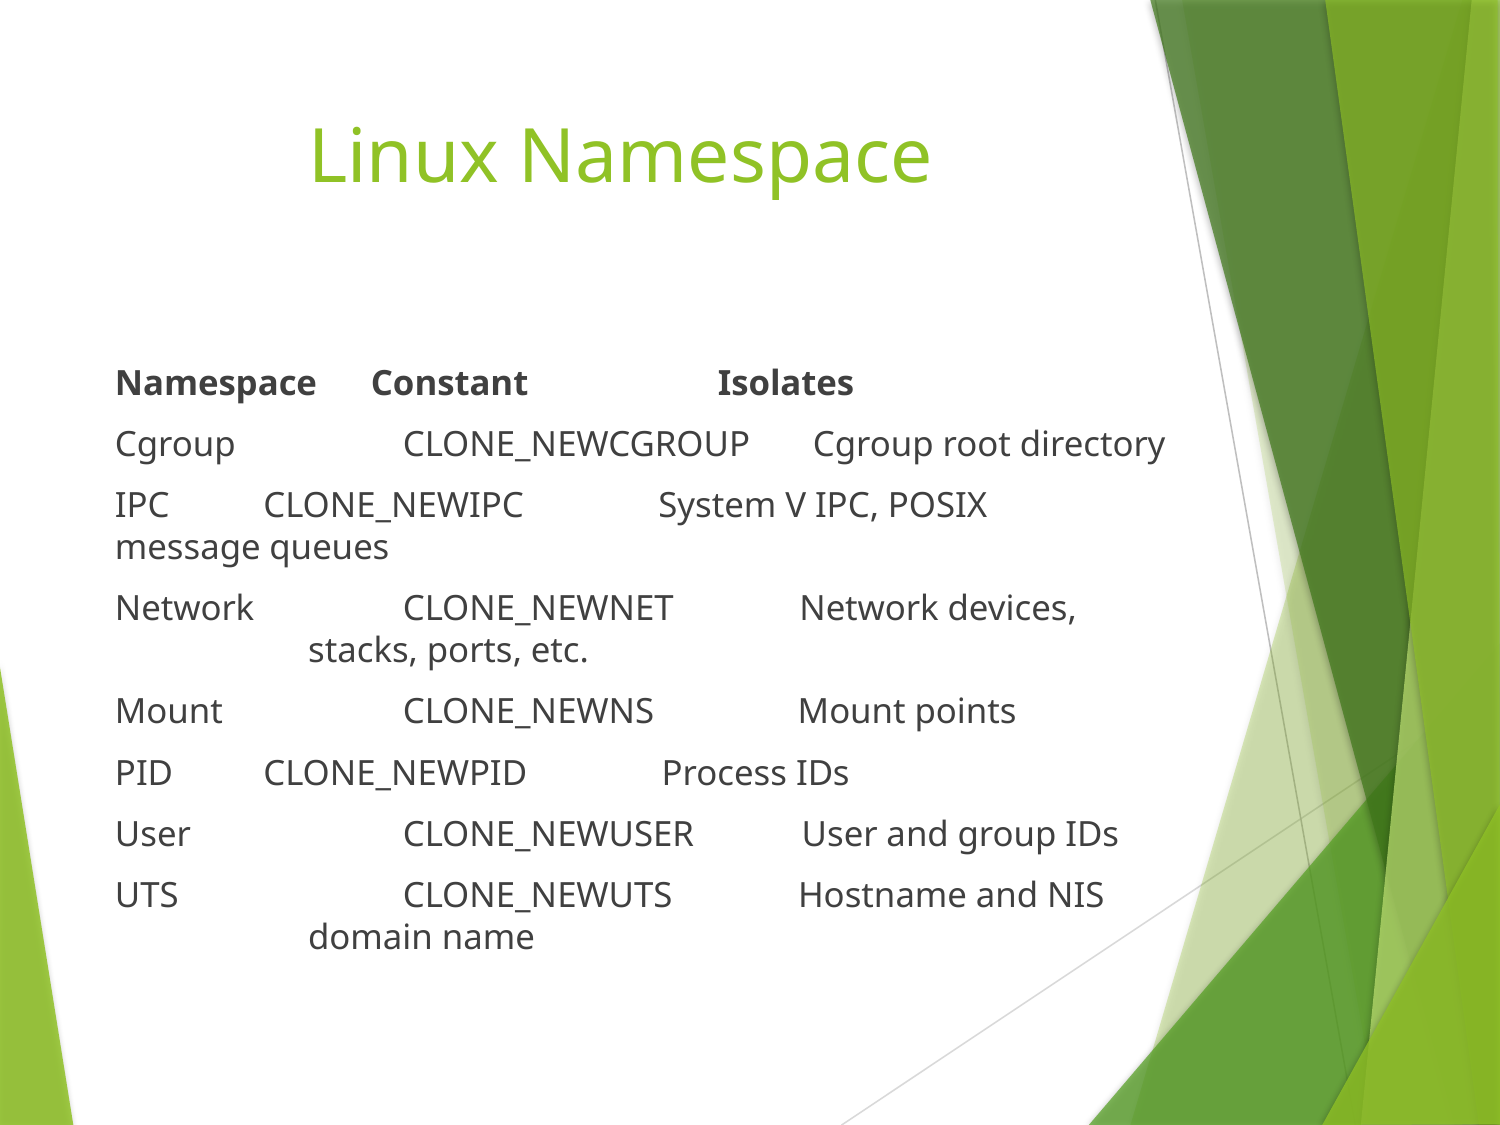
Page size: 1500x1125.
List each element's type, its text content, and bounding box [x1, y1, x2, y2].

title Linux Namespace [99, 99, 1142, 317]
list Namespace Constant Isolates Cgroup CLONE_NEWCGROUP Cgroup root directory IPC CLONE_NEWIPC System V IPC, POSIX message queues Network CLONE_NEWNET Network devices, stacks, ports, etc. Mount CLONE_NEWNS Mount points PID CLONE_NEWPID Process IDs User CLONE_NEWUSER User and group IDs UTS CLONE_NEWUTS Hostname and NIS domain name [99, 353, 1197, 992]
